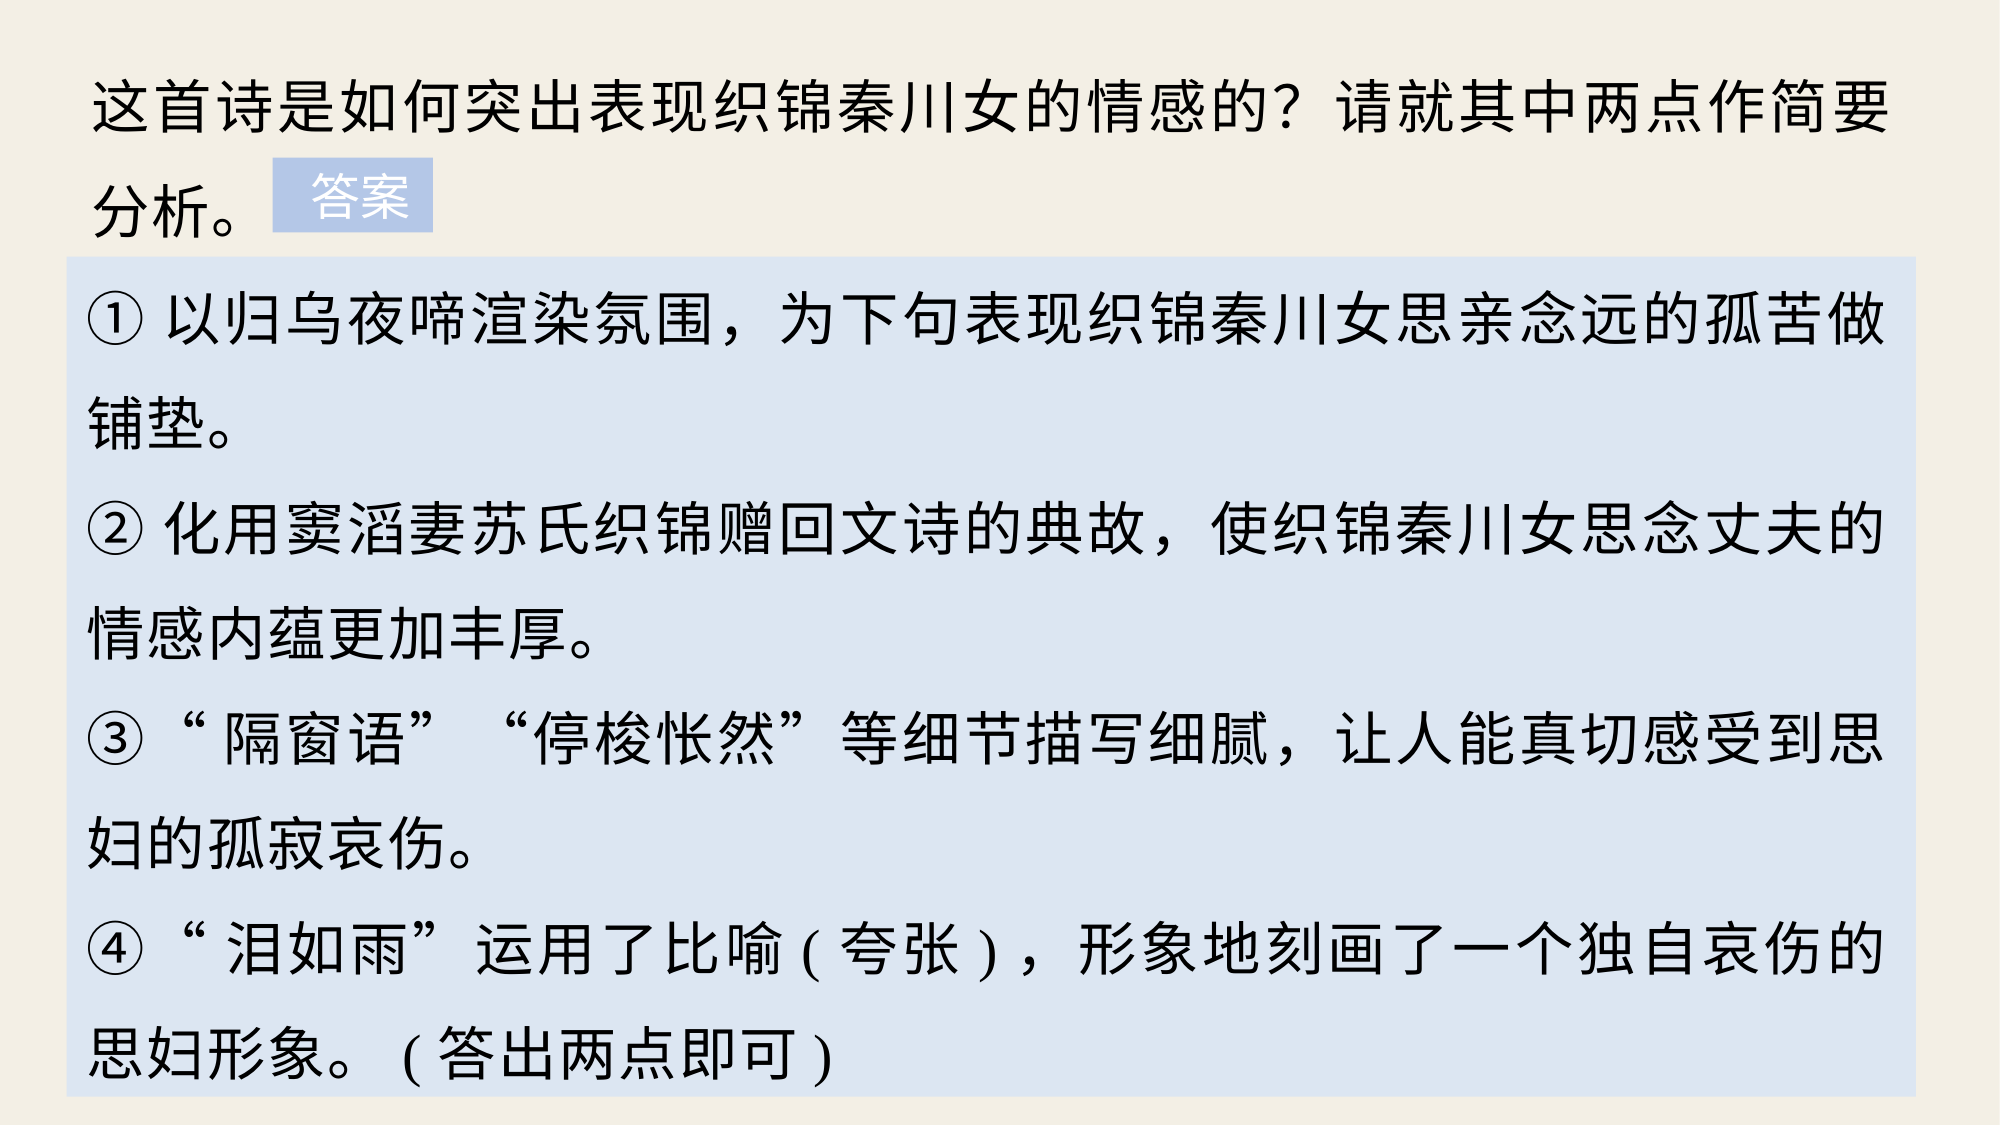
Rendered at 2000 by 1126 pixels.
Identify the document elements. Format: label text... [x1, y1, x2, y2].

text_box 这首诗是如何突出表现织锦秦川女的情感的？请就其中两点作简要分析。 [71, 24, 1913, 255]
text_box 答案 [272, 157, 433, 233]
text_box [1908, 256, 1916, 1097]
text_box ①以归乌夜啼渲染氛围，为下句表现织锦秦川女思亲念远的孤苦做铺垫。 ②化用窦滔妻苏氏织锦赠回文诗的典故，使织锦秦川女思念丈夫的情感内蕴更加丰厚。 ③“隔窗语”“停梭怅然”等细节描写细腻，让人能真切感受到思妇的孤寂哀伤。 ④“泪如雨”运用了比喻(夸张)，形象地刻画了一个独自哀伤的思妇形象。(答出两点即可) [66, 237, 1908, 1097]
